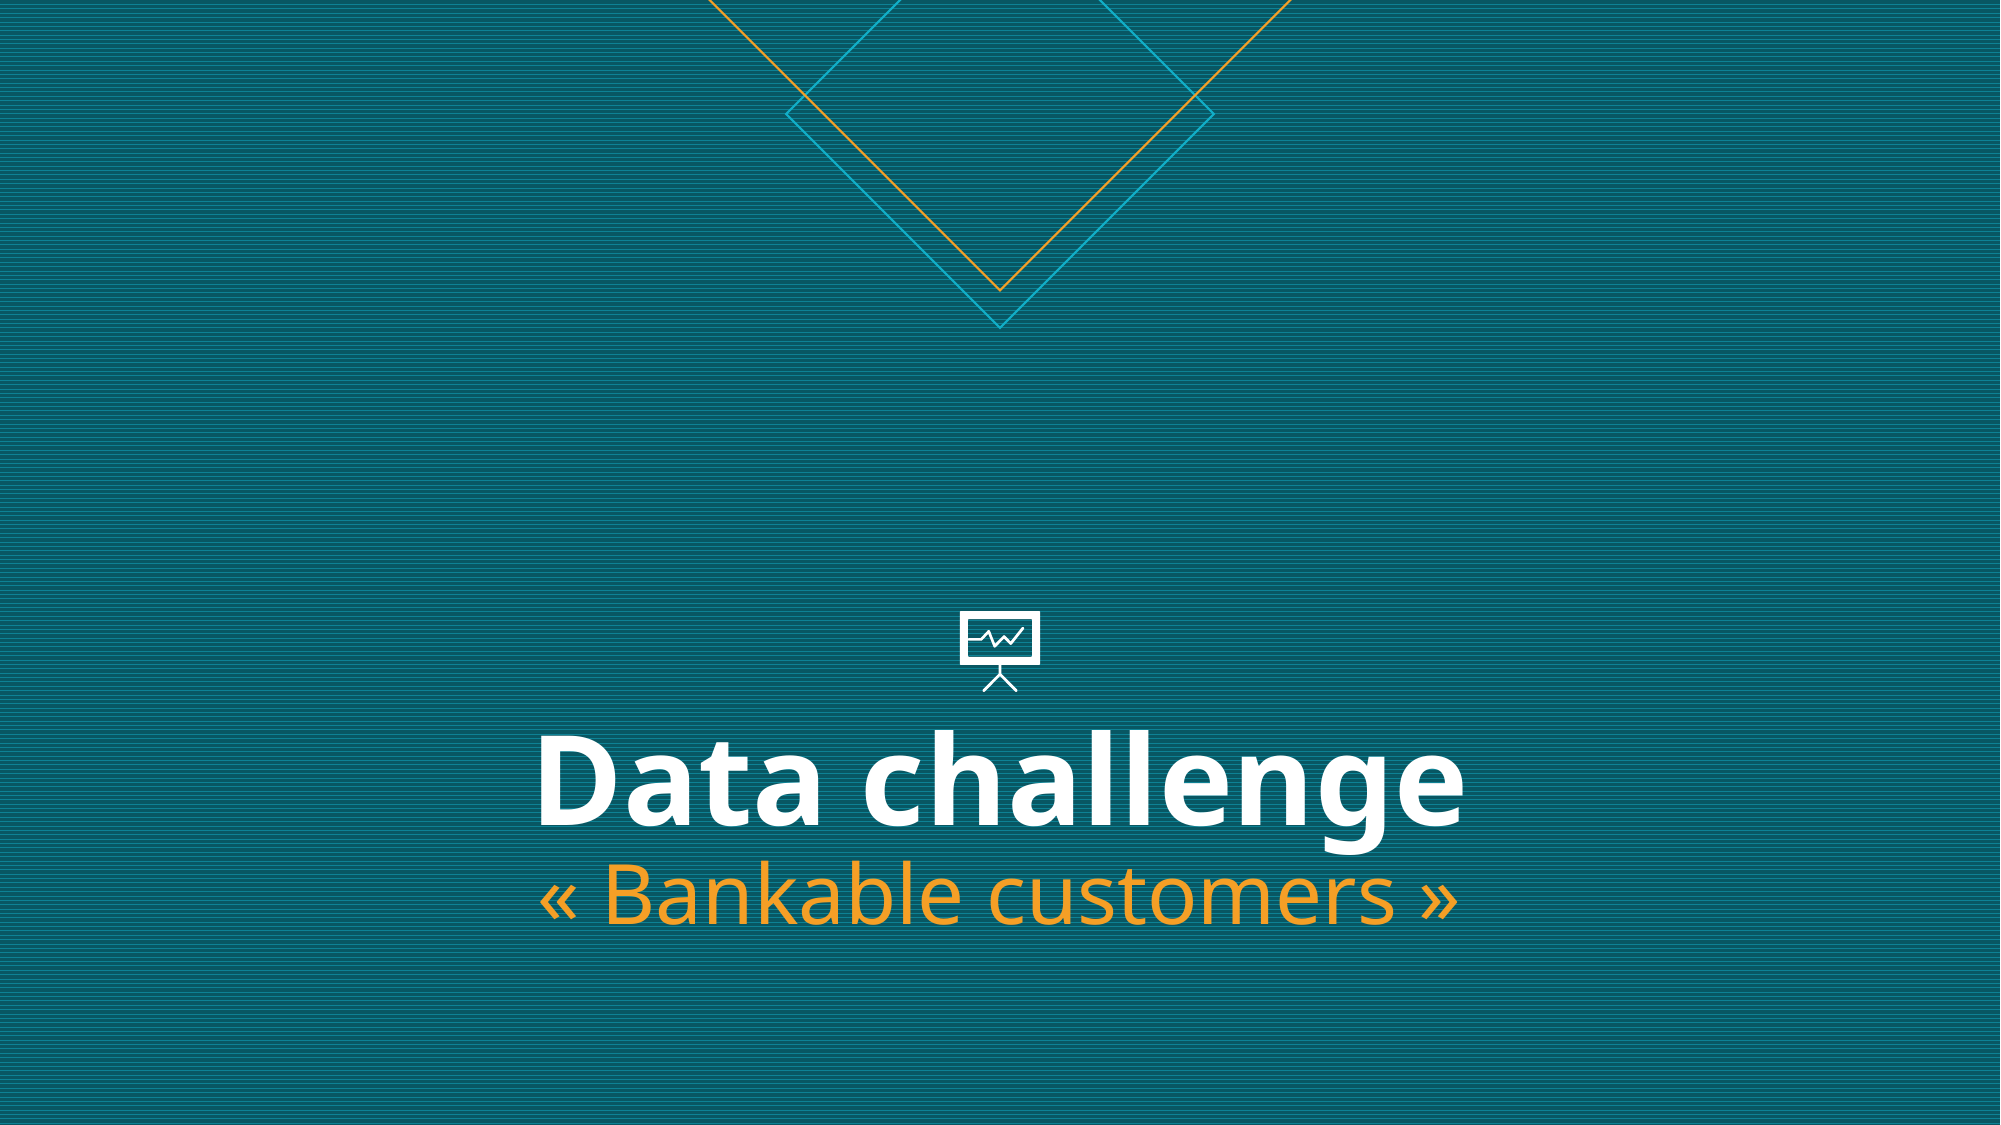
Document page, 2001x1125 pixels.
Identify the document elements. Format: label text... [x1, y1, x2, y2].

title Data challenge « Bankable customers » [249, 717, 1750, 943]
text_box [784, 95, 1216, 330]
text_box [708, 0, 1292, 292]
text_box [959, 611, 1041, 692]
